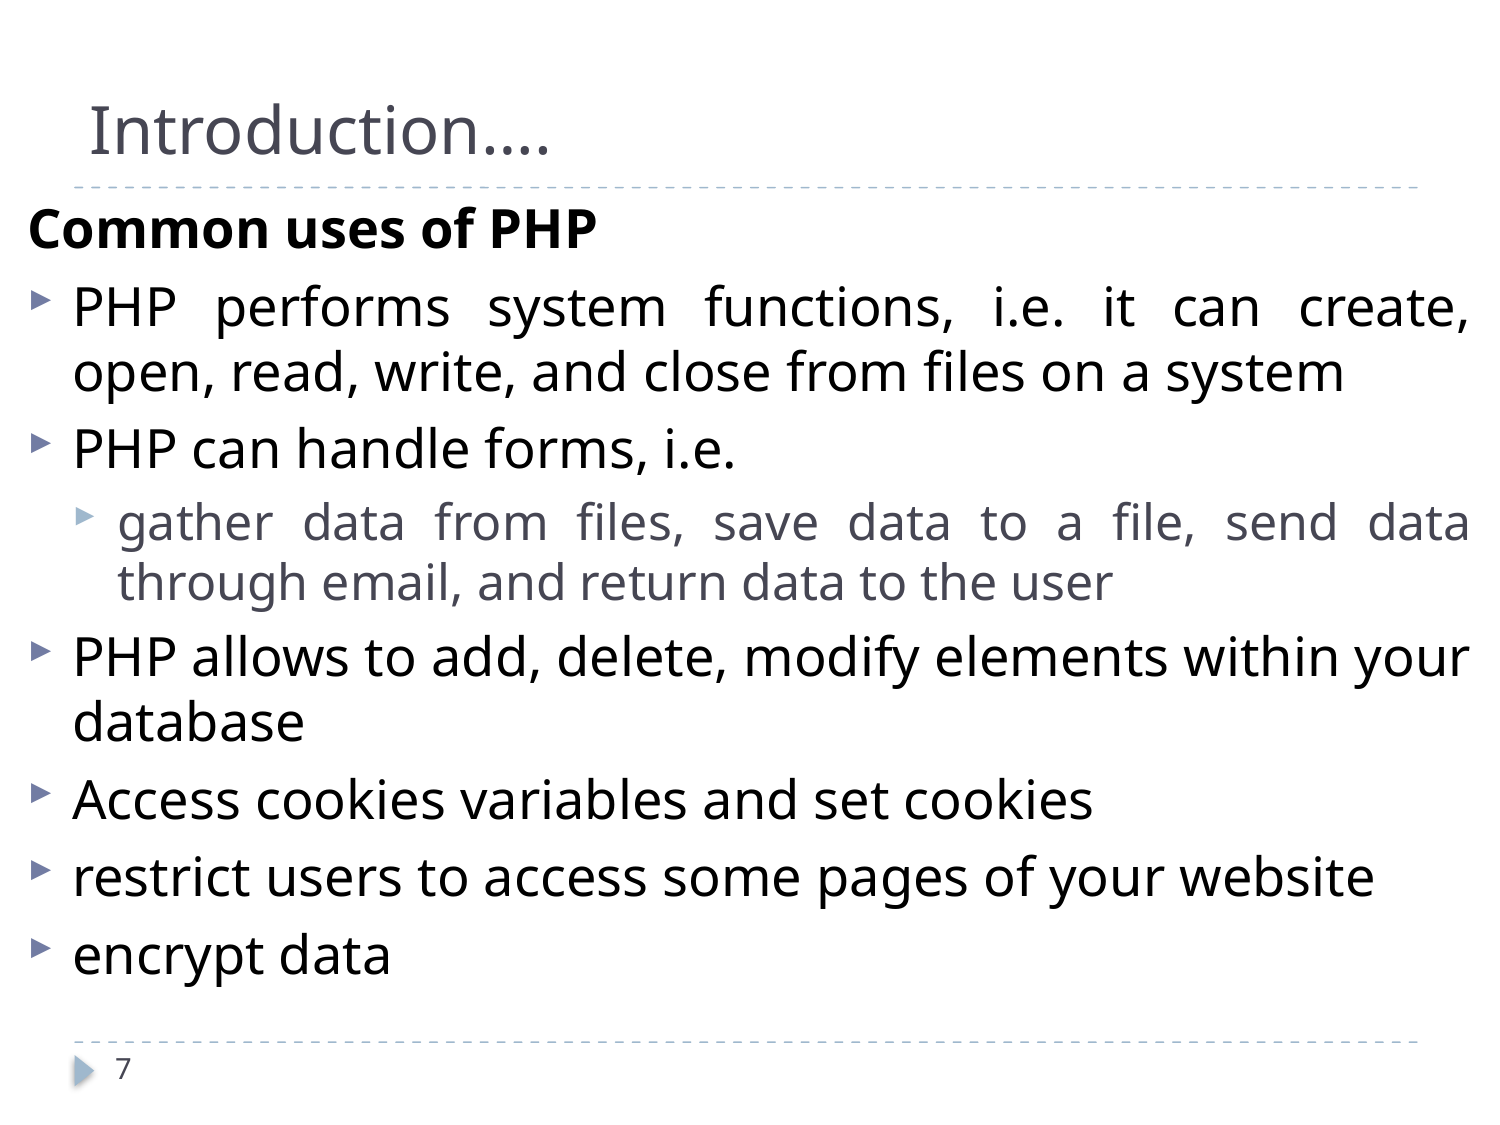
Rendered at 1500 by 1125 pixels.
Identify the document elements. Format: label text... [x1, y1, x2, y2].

text_box 7 [100, 1042, 426, 1103]
text_box Introduction…. [74, 0, 1425, 175]
text_box Common uses of PHP PHP performs system functions, i.e. it can create, open, read, write, and close from files on a system PHP can handle forms, i.e. gather data from files, save data to a file, send data through email, and return data to the user PHP allows to add, delete, modify elements within your database Access cookies variables and set cookies restrict users to access some pages of your website encrypt data [12, 187, 1488, 1038]
